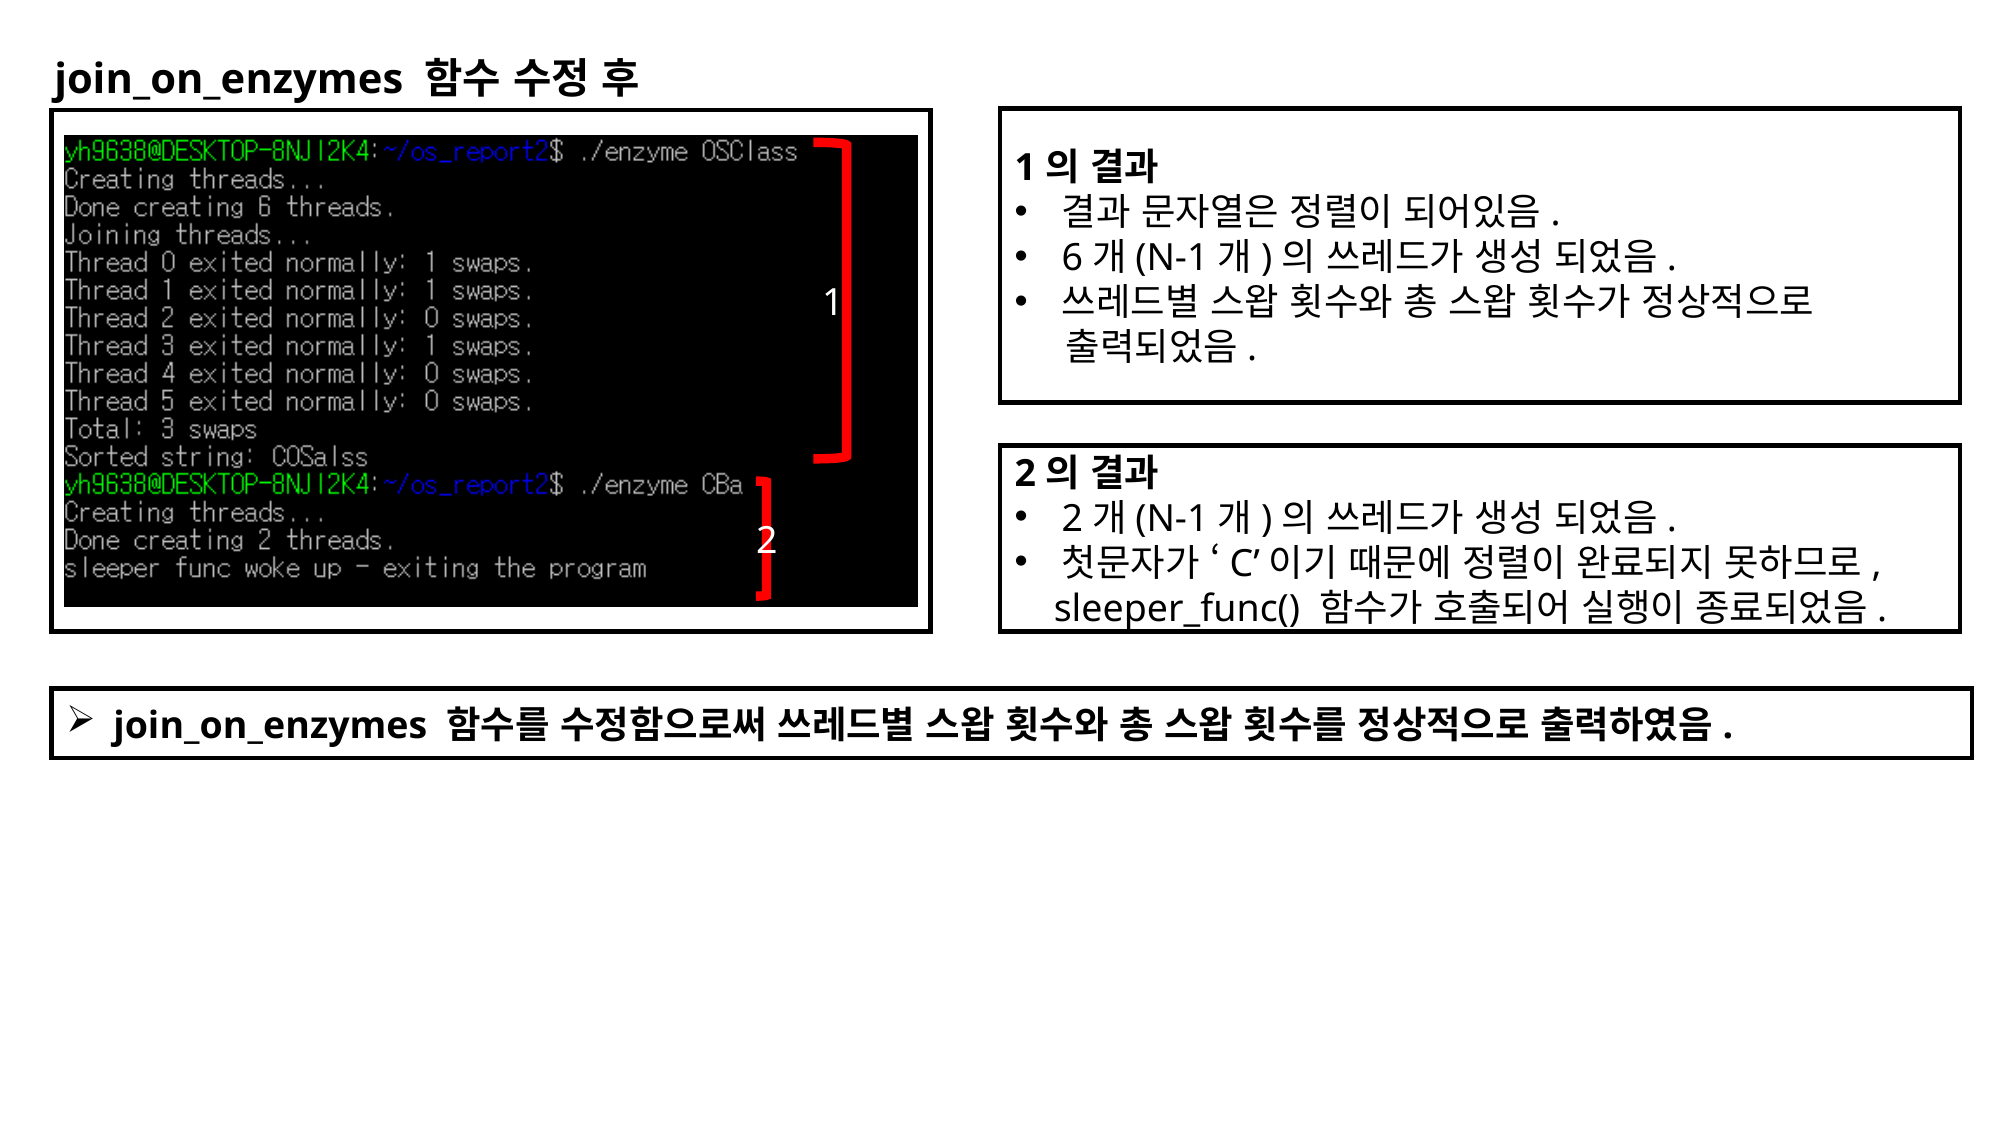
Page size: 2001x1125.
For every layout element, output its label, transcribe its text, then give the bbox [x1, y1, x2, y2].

text_box 1의 결과 결과 문자열은 정렬이 되어있음. 6개(N-1개)의 쓰레드가 생성 되었음. 쓰레드별 스왑 횟수와 총 스왑 횟수가 정상적으로 출력되었음. [999, 107, 1961, 404]
text_box join_on_enzymes 함수 수정 후 [39, 44, 847, 110]
picture [64, 135, 918, 607]
text_box [51, 109, 931, 633]
text_box 2의 결과 2개(N-1개)의 쓰레드가 생성 되었음. 첫문자가 ‘C’이기 때문에 정렬이 완료되지 못하므로, sleeper_func() 함수가 호출되어 실행이 종료되었음. [999, 444, 1961, 633]
text_box join_on_enzymes 함수를 수정함으로써 쓰레드별 스왑 횟수와 총 스왑 횟수를 정상적으로 출력하였음. [51, 687, 1973, 759]
